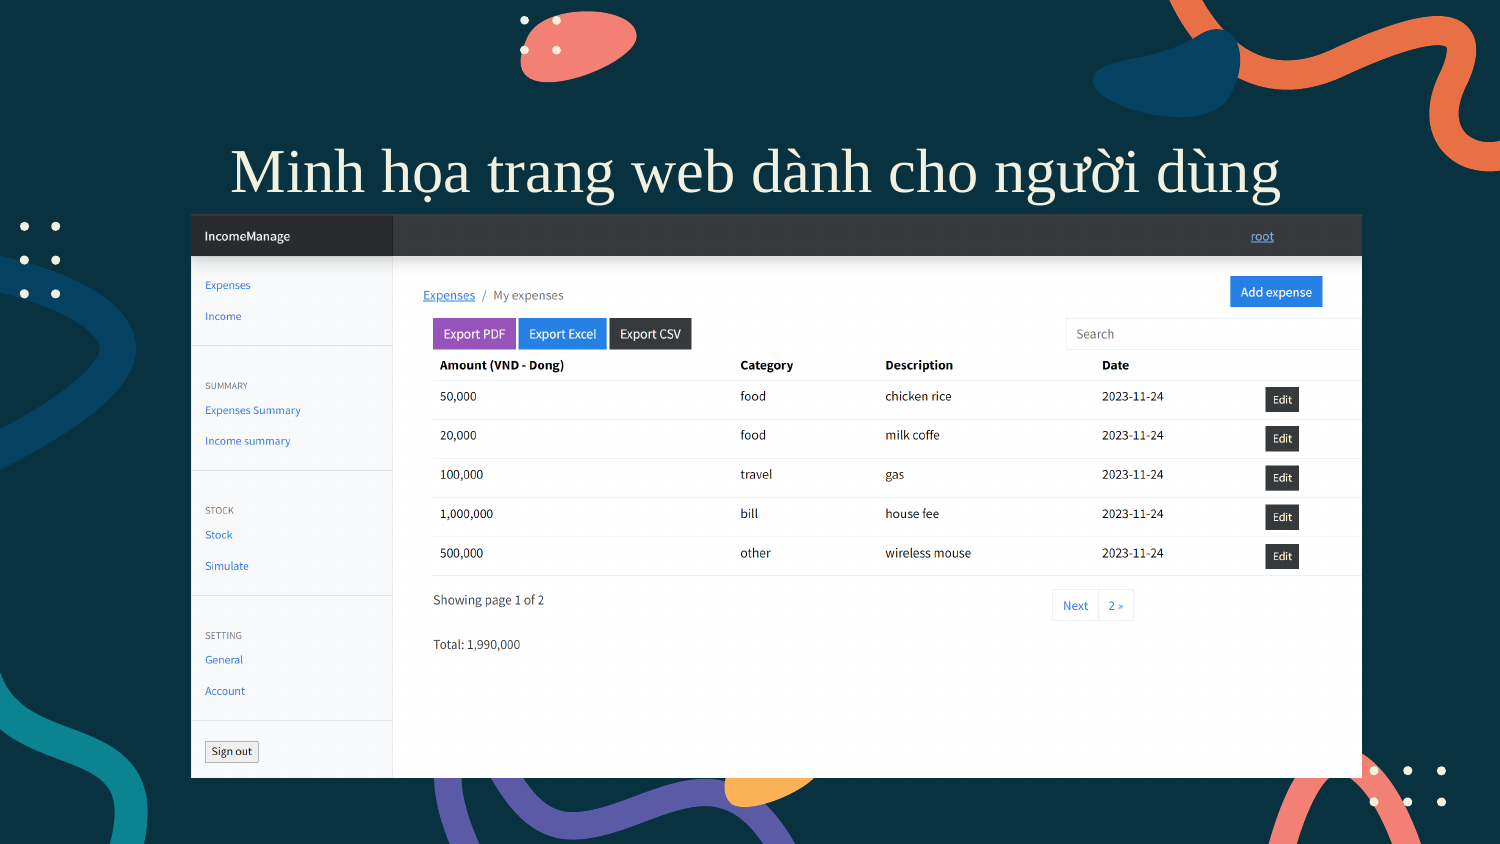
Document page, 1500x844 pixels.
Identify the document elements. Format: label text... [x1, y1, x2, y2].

title Minh họa trang web dành cho người dùng [191, 120, 1322, 214]
picture [191, 214, 1363, 778]
